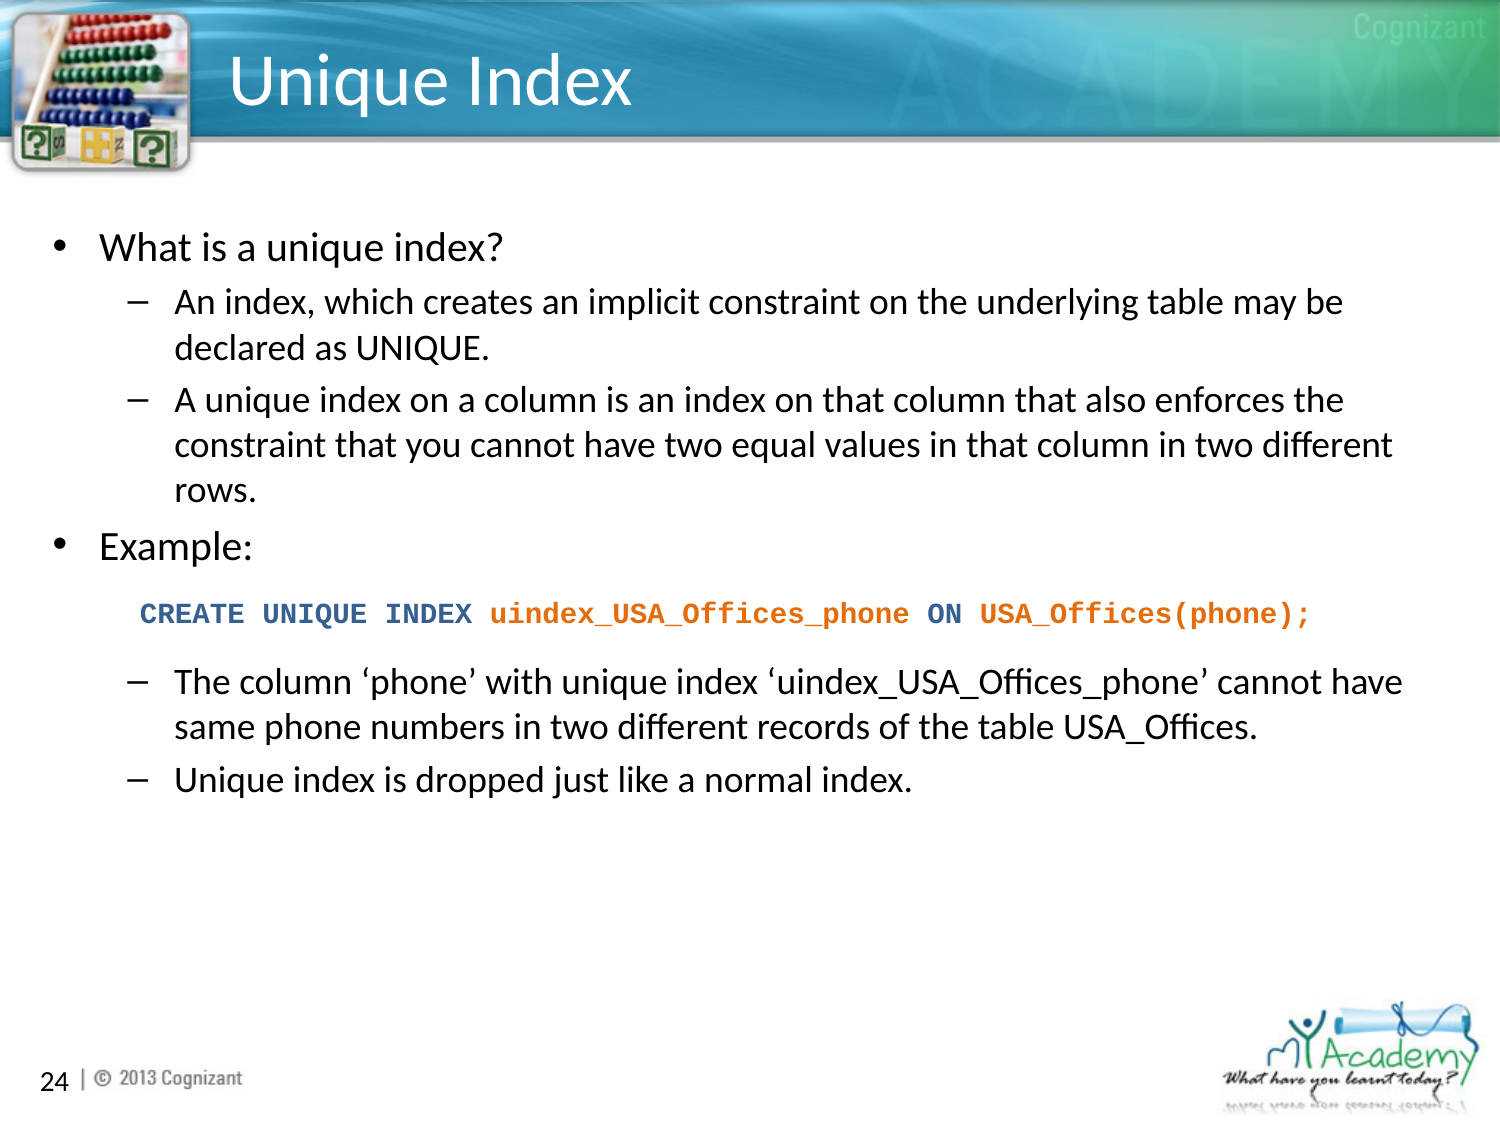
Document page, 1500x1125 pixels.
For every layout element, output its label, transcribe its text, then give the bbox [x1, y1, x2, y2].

picture [0, 0, 1500, 1125]
text_box CREATE UNIQUE INDEX uindex_USA_Offices_phone ON USA_Offices(phone); [125, 587, 1350, 638]
text_box The column ‘phone’ with unique index ‘uindex_USA_Offices_phone’ cannot have same phone numbers in two different records of the table USA_Offices. Unique index is dropped just like a normal index. [37, 649, 1463, 905]
slide_number 24 [24, 1054, 100, 1100]
title Unique Index [212, 10, 1472, 141]
list What is a unique index? An index, which creates an implicit constraint on the underlying table may be declared as UNIQUE. A unique index on a column is an index on that column that also enforces the constraint that you cannot have two equal values in that column in two different rows. Example: [37, 212, 1463, 588]
